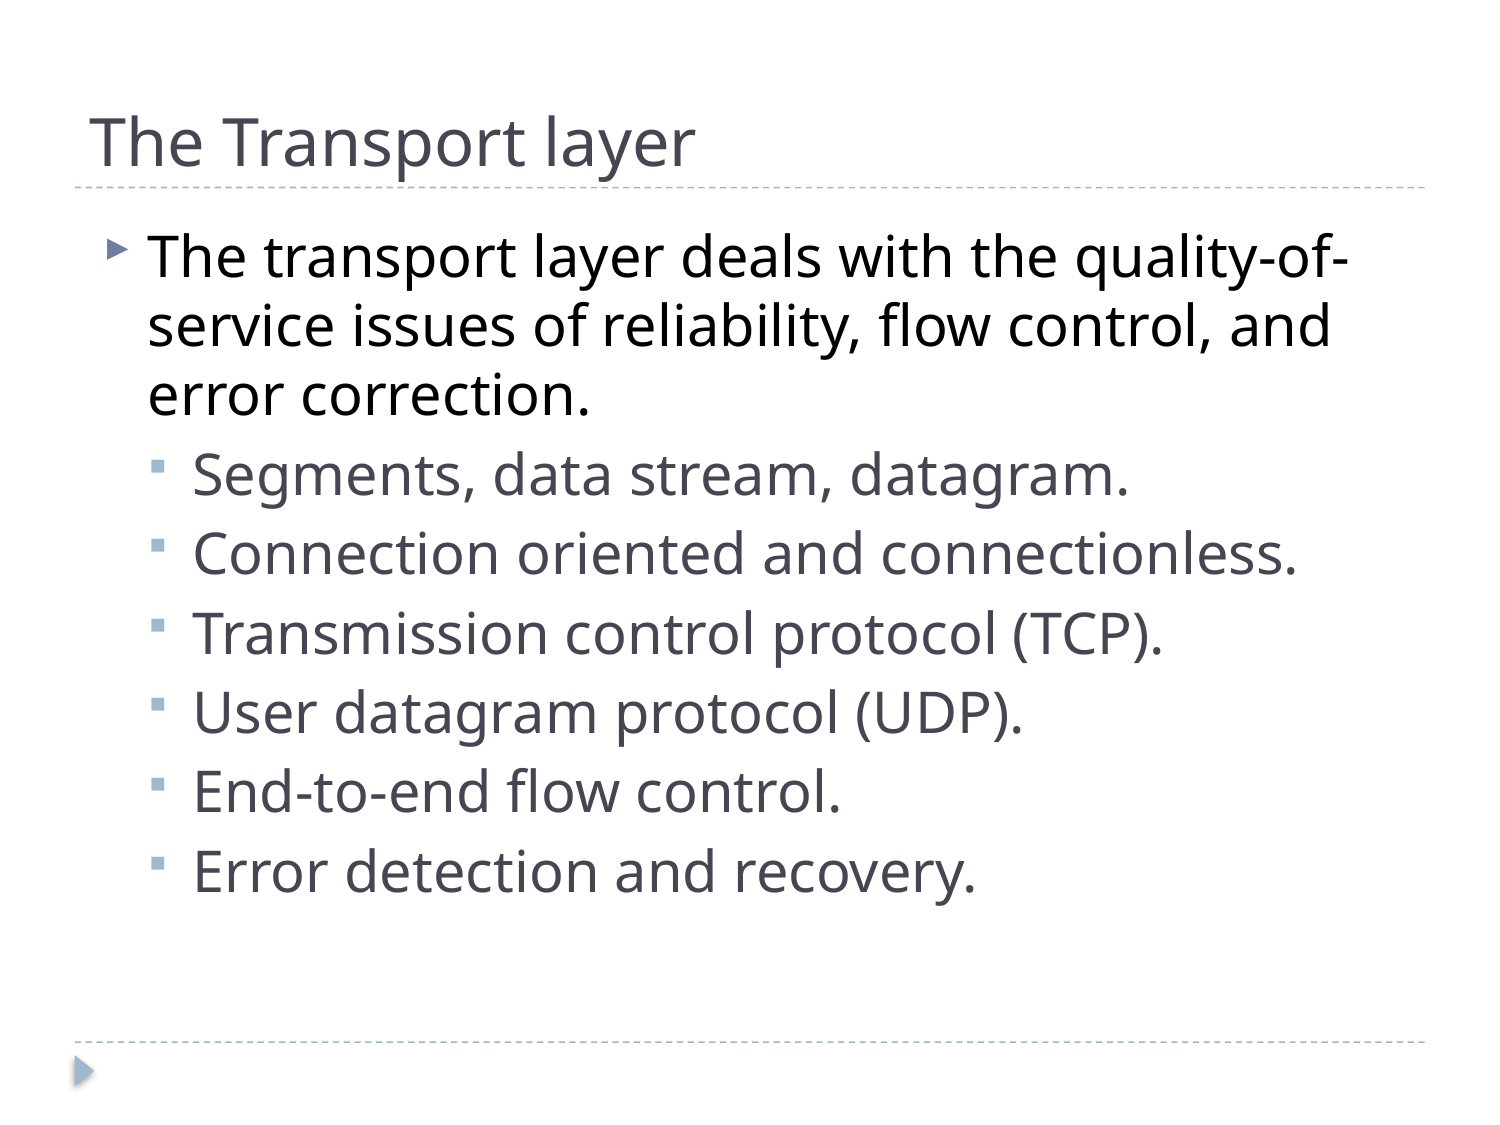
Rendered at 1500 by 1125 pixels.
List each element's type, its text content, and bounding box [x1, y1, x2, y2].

title The Transport layer [75, 24, 1425, 188]
list The transport layer deals with the quality-of-service issues of reliability, flow control, and error correction. Segments, data stream, datagram. Connection oriented and connectionless. Transmission control protocol (TCP). User datagram protocol (UDP). End-to-end flow control. Error detection and recovery. [88, 212, 1464, 913]
